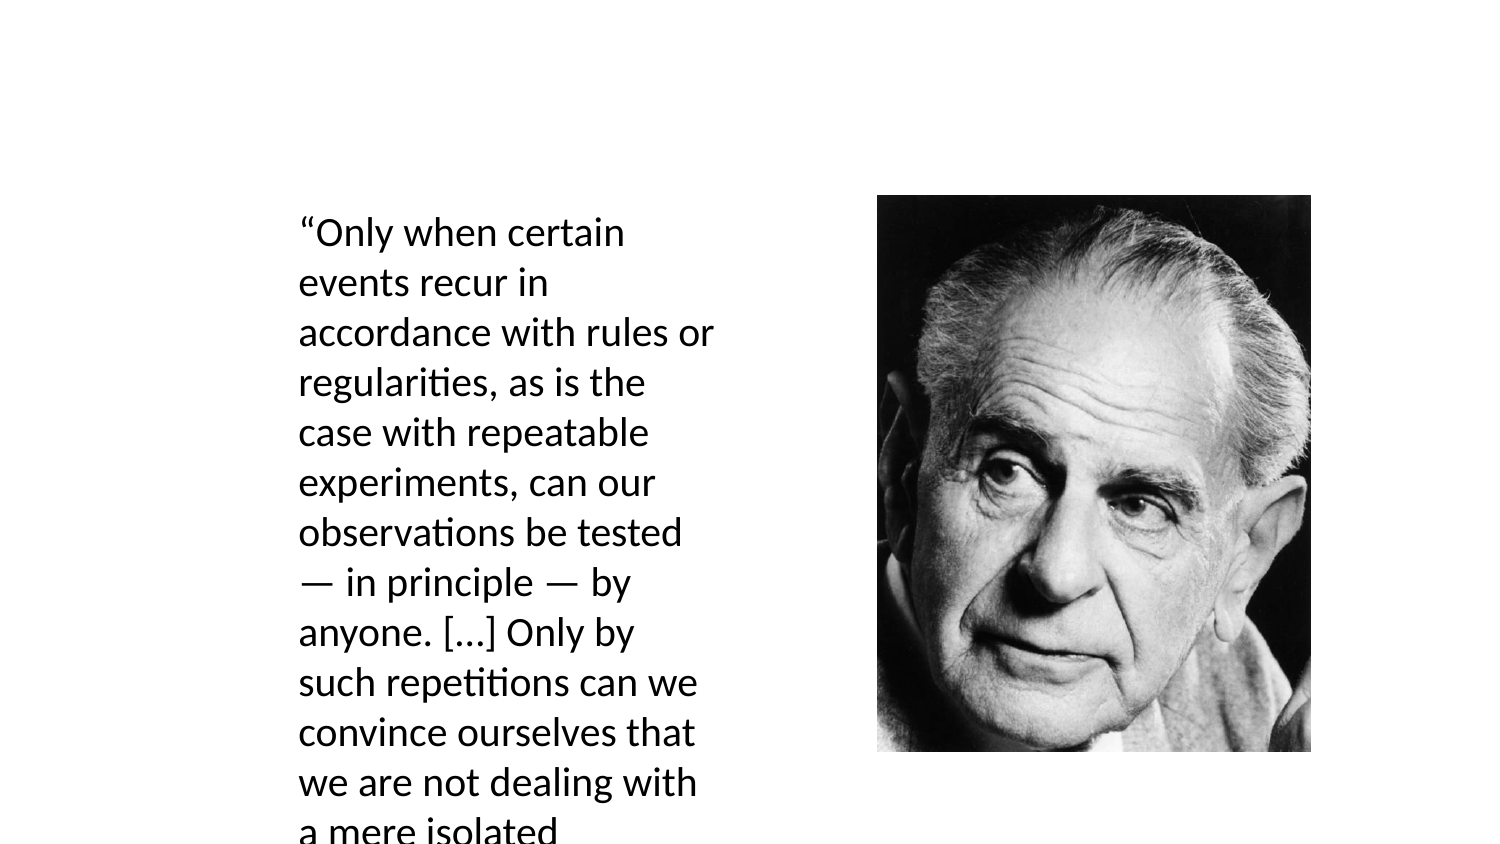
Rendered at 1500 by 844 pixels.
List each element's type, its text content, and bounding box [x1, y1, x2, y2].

picture [876, 195, 1311, 753]
list “Only when certain events recur in accordance with rules or regularities, as is the case with repeatable experiments, can our observations be tested — in principle — by anyone. […] Only by such repetitions can we convince ourselves that we are not dealing with a mere isolated ‘coincidence’[…]” — Karl R. Popper. The Logic of Scientific Discovery (1959) [75, 196, 738, 754]
